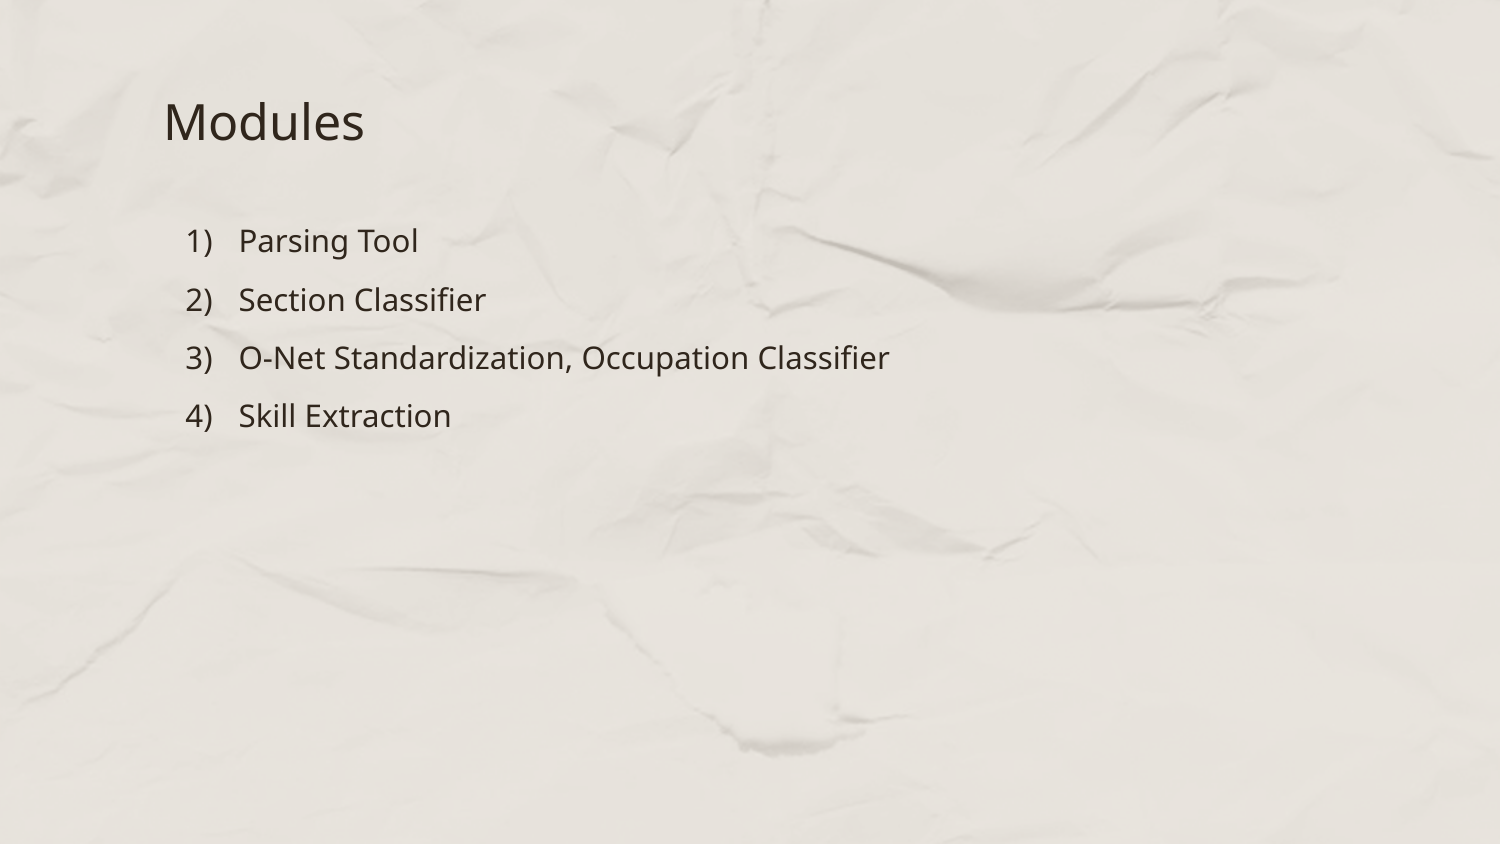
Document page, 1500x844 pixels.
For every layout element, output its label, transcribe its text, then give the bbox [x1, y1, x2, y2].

text_box Parsing Tool Section Classifier O-Net Standardization, Occupation Classifier Skill Extraction [148, 206, 1382, 737]
title Modules [148, 75, 1382, 152]
